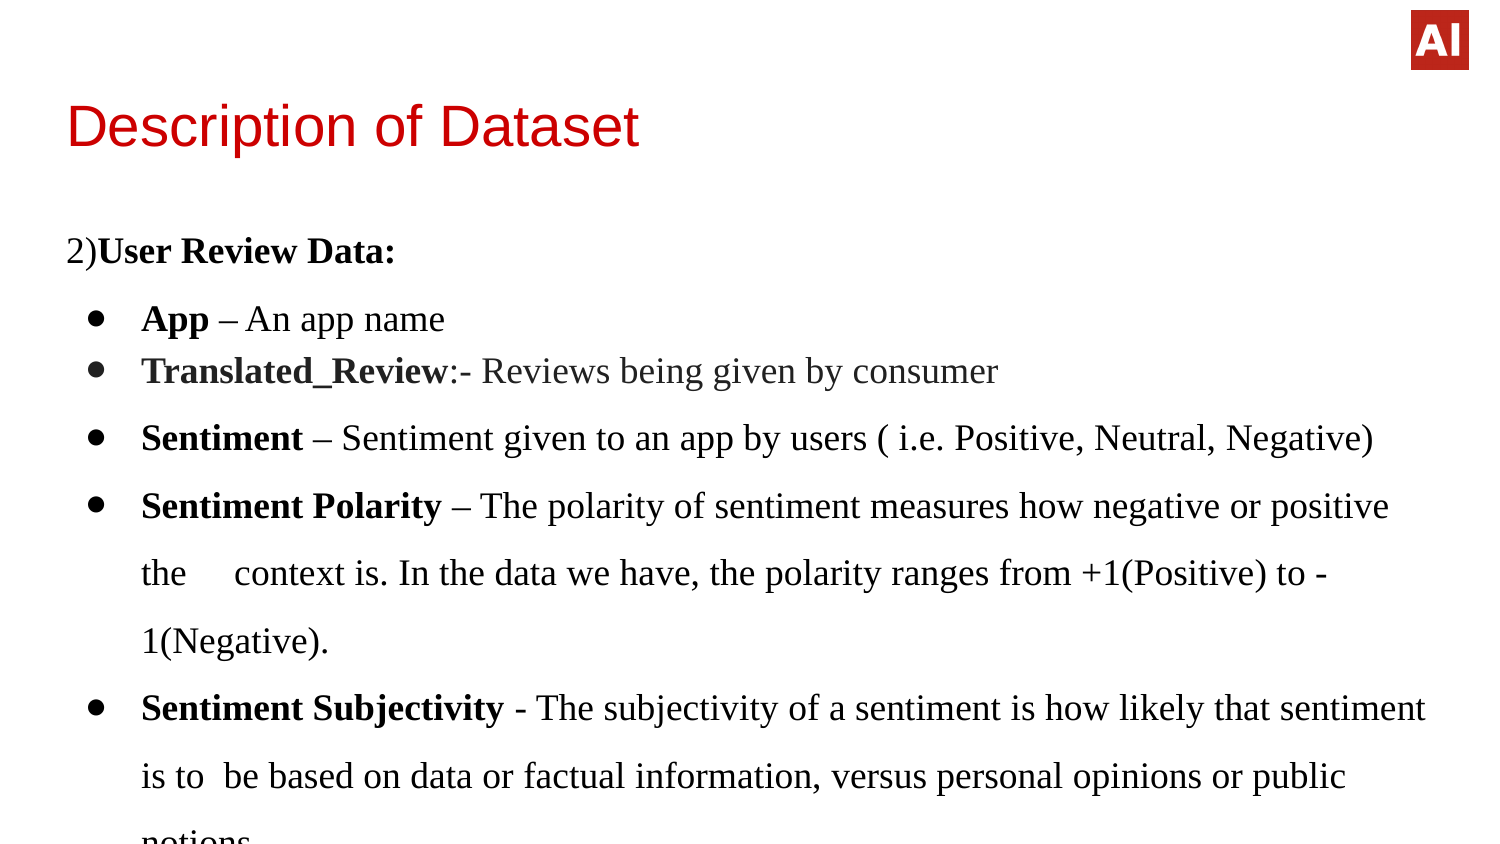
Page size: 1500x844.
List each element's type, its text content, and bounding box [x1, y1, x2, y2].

title Description of Dataset [51, 72, 1449, 167]
list 2)User Review Data: App – An app name Translated_Review:- Reviews being given by consumer Sentiment – Sentiment given to an app by users ( i.e. Positive, Neutral, Negative) Sentiment Polarity – The polarity of sentiment measures how negative or positive the context is. In the data we have, the polarity ranges from +1(Positive) to -1(Negative). Sentiment Subjectivity - The subjectivity of a sentiment is how likely that sentiment is to be based on data or factual information, versus personal opinions or public notions. [51, 189, 1449, 840]
picture [1411, 10, 1469, 70]
